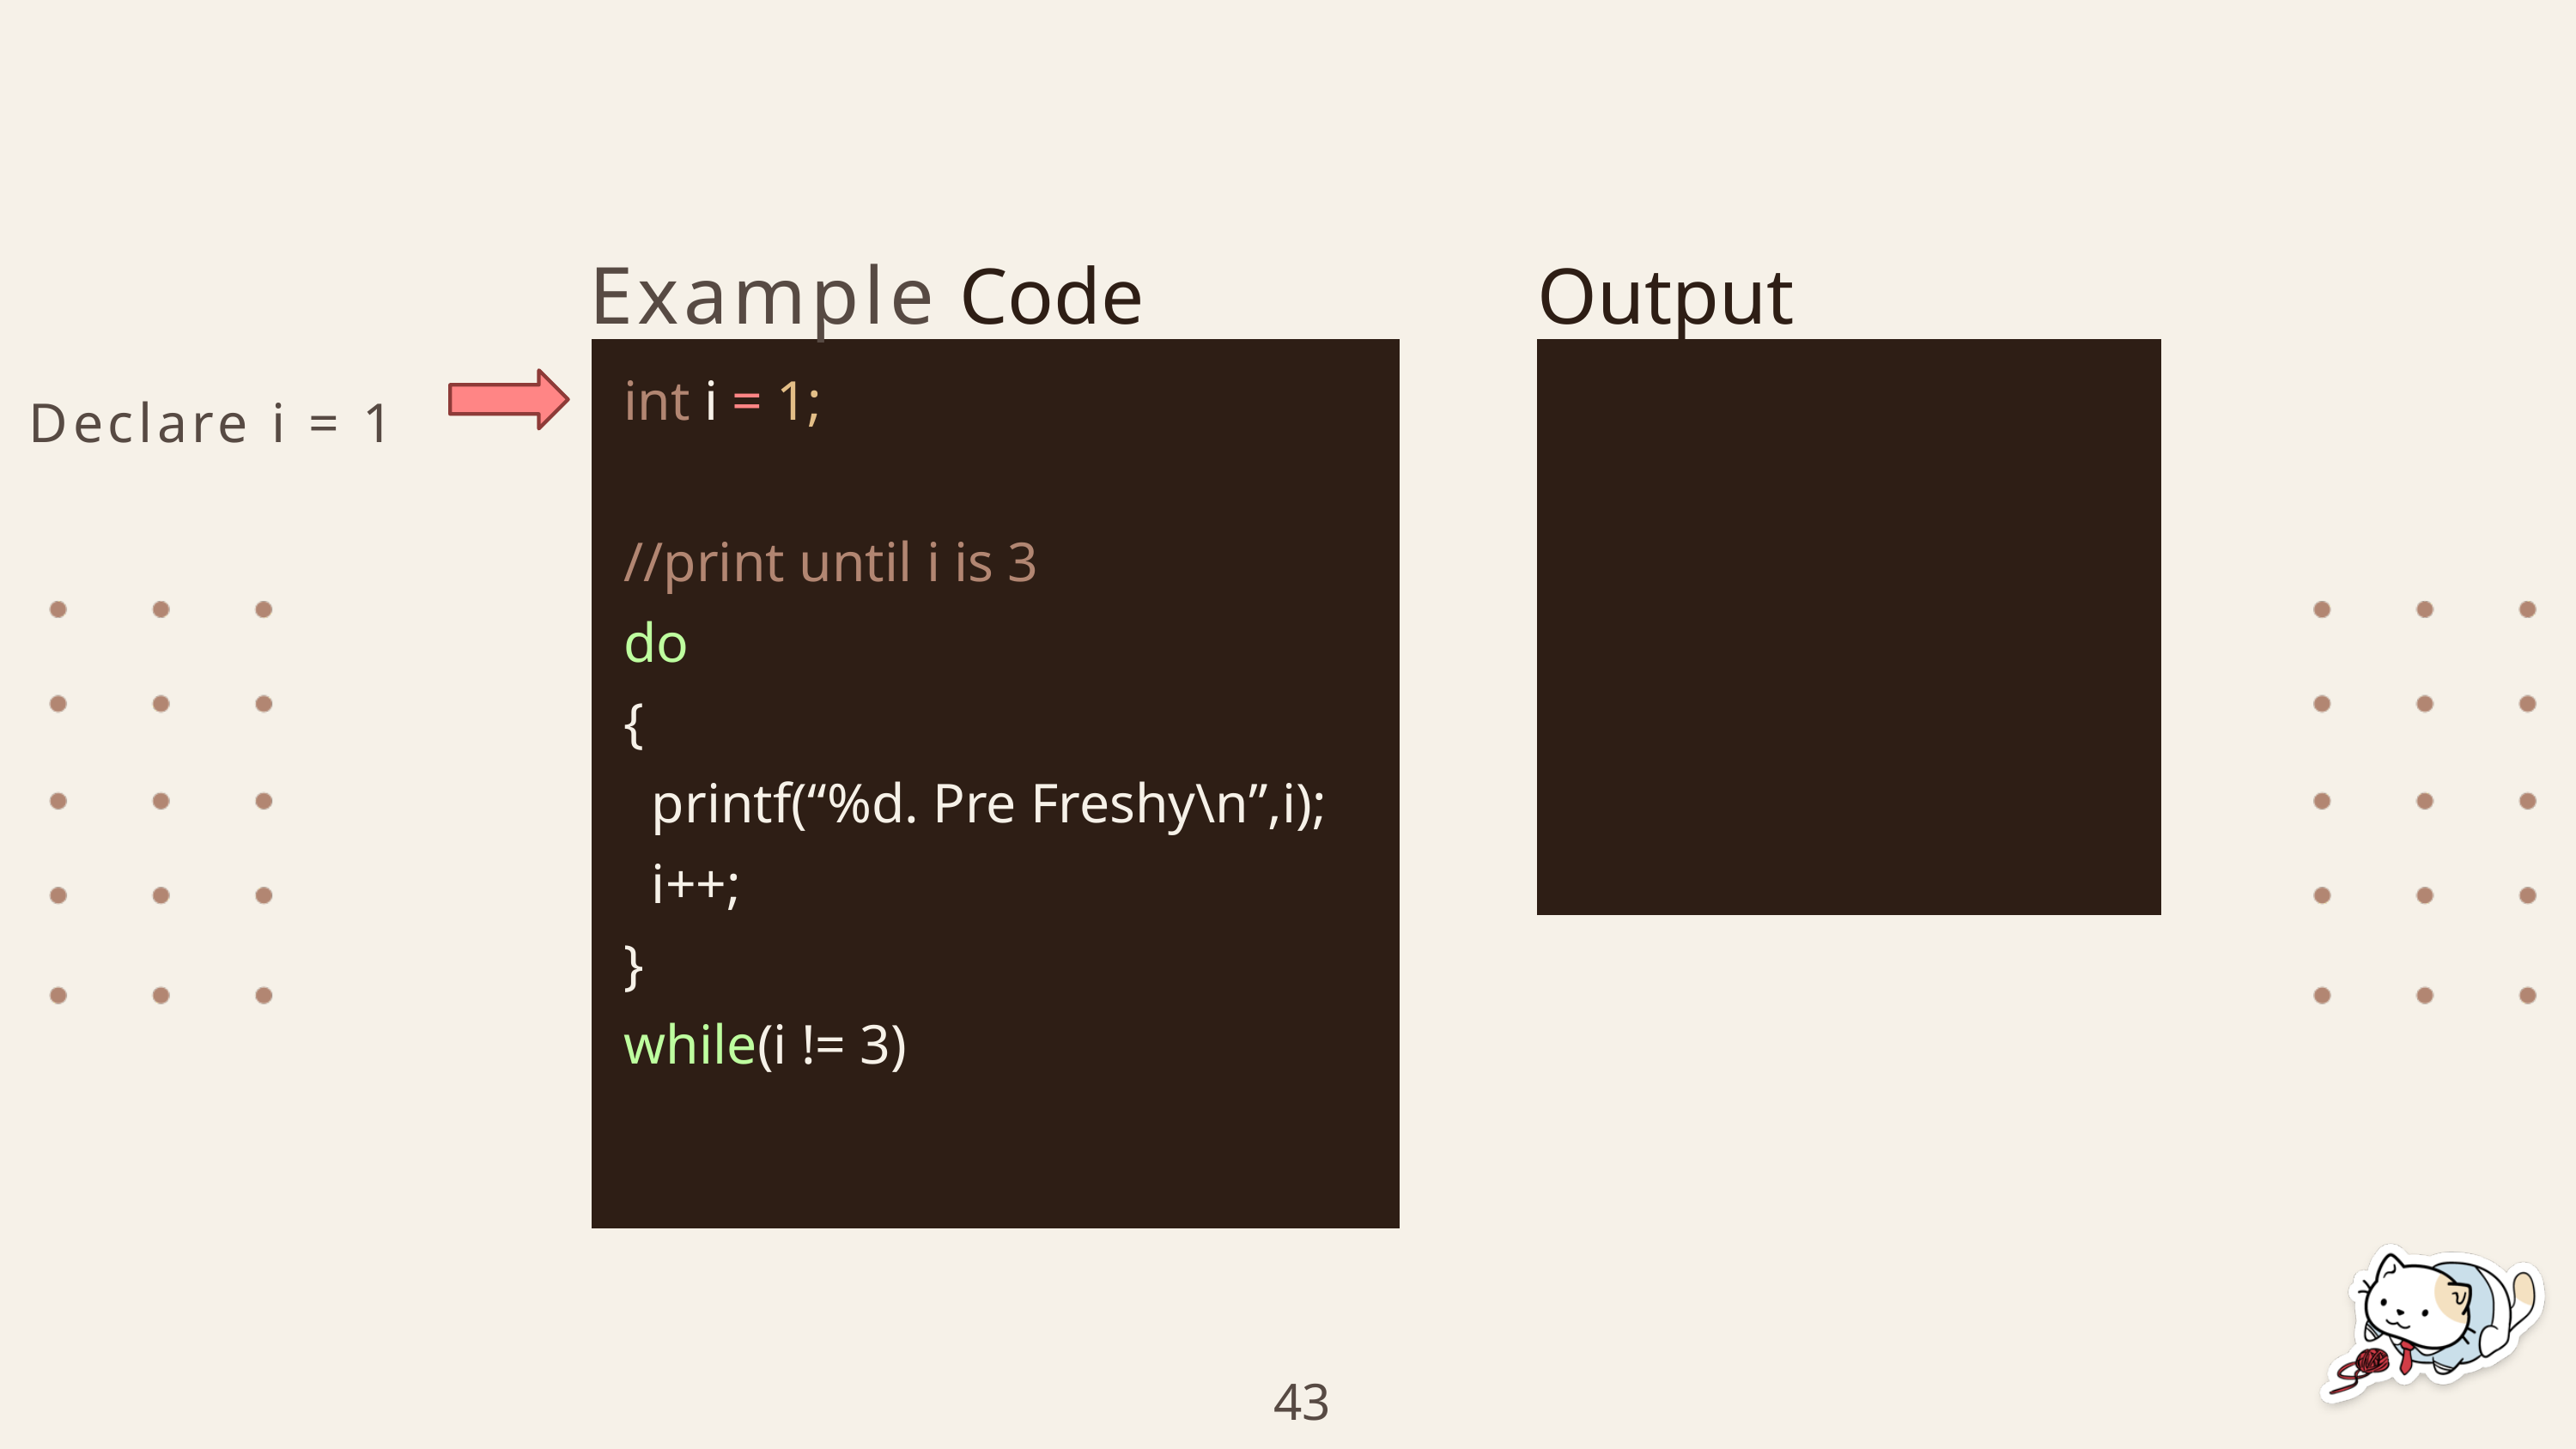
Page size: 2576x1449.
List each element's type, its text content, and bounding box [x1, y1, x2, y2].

text_box Example Code [589, 247, 1334, 339]
picture [2302, 595, 2576, 1009]
text_box [556, 384, 570, 415]
text_box Declare i = 1 [0, 315, 556, 454]
text_box 43 [1168, 1370, 1331, 1431]
picture [0, 595, 280, 1009]
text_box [591, 338, 1400, 1229]
picture [2296, 1182, 2564, 1449]
text_box Output [1537, 247, 2184, 340]
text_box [1536, 338, 2162, 916]
